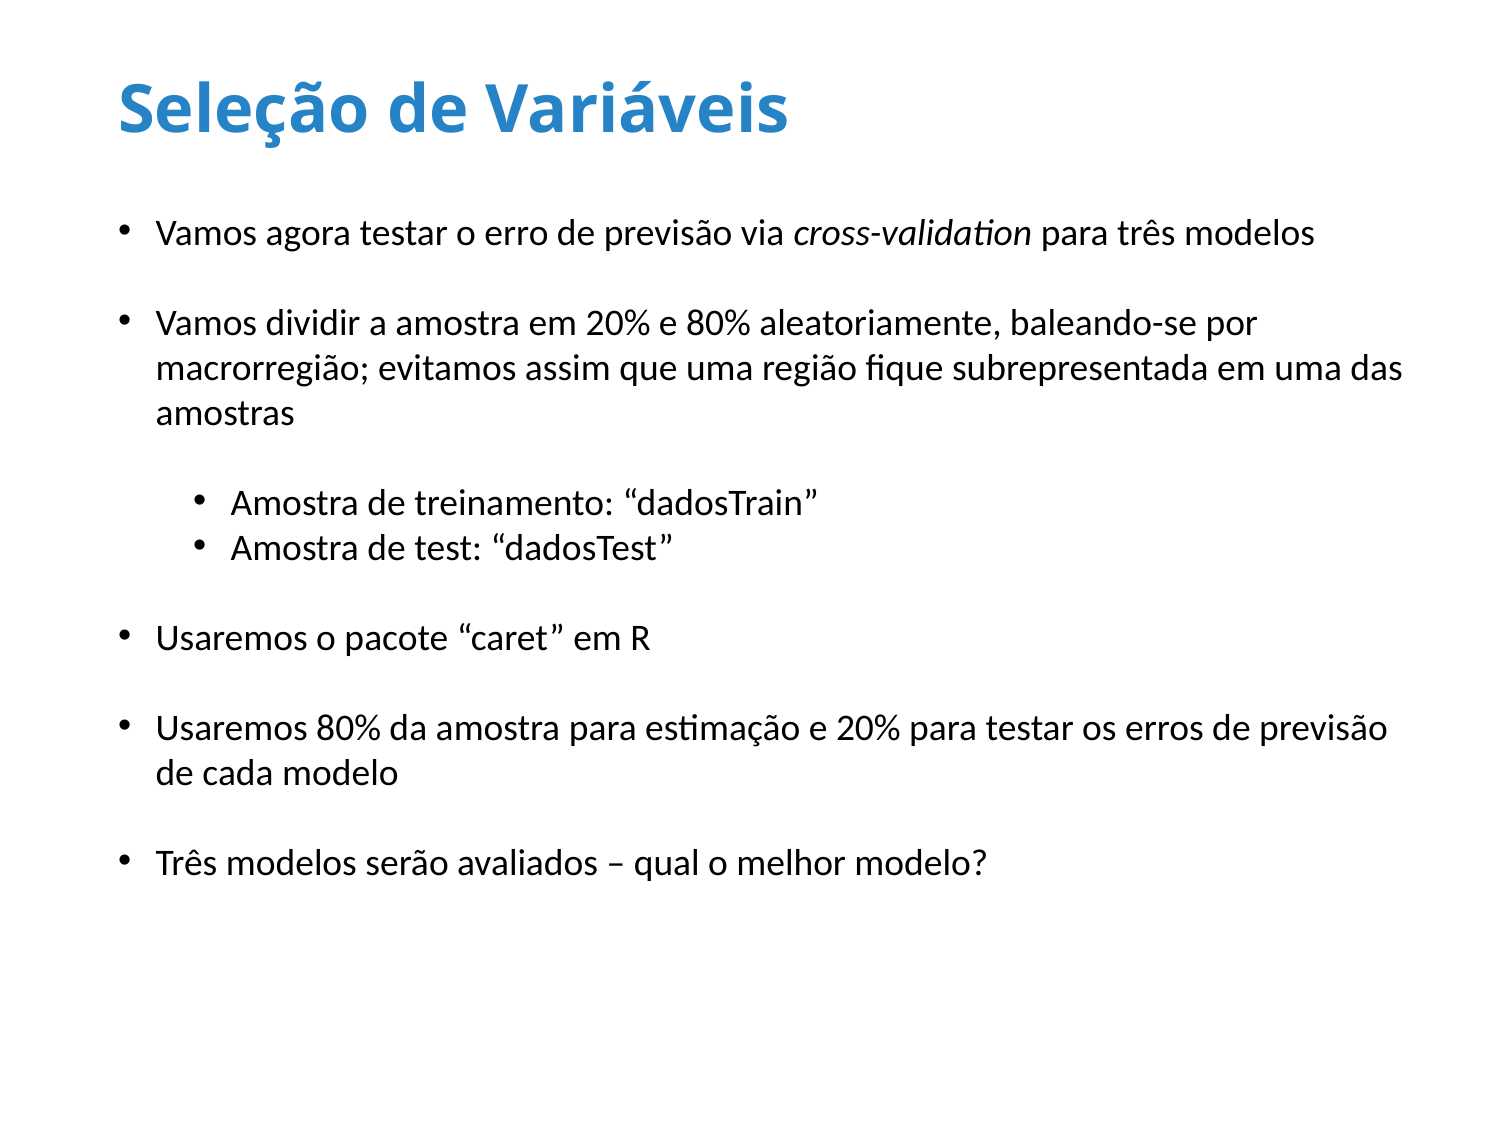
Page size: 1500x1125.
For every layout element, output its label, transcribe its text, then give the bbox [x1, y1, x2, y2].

title Seleção de Variáveis [103, 59, 1450, 163]
list Vamos agora testar o erro de previsão via cross-validation para três modelos Vamos dividir a amostra em 20% e 80% aleatoriamente, baleando-se por macrorregião; evitamos assim que uma região fique subrepresentada em uma das amostras Amostra de treinamento: “dadosTrain” Amostra de test: “dadosTest” Usaremos o pacote “caret” em R Usaremos 80% da amostra para estimação e 20% para testar os erros de previsão de cada modelo Três modelos serão avaliados – qual o melhor modelo? [103, 200, 1450, 1050]
